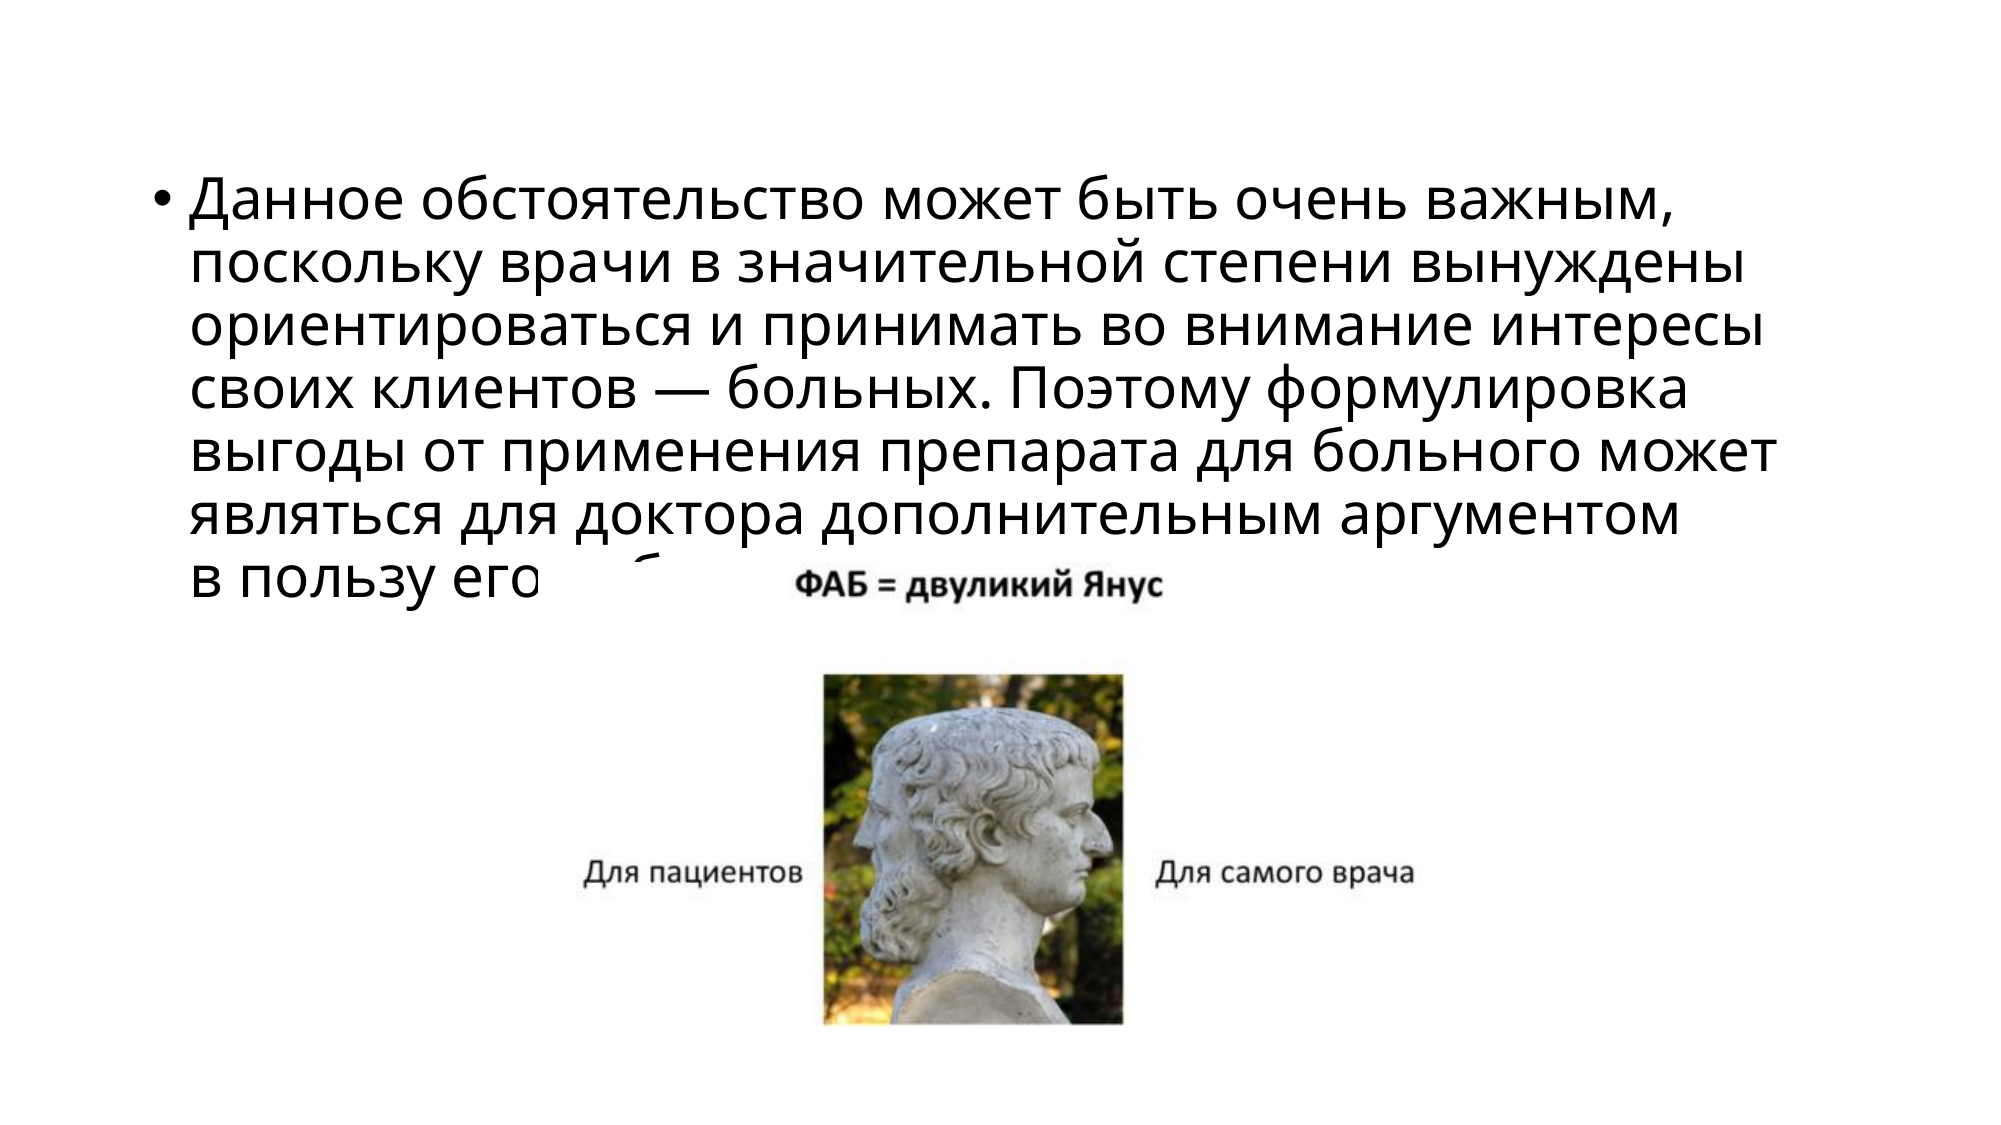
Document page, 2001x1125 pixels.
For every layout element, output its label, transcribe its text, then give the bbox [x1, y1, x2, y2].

list Данное обстоятельство может быть очень важным, поскольку врачи в значительной степени вынуждены ориентироваться и принимать во внимание интересы своих клиентов — больных. Поэтому формулировка выгоды от применения препарата для больного может являться для доктора дополнительным аргументом в пользу его работы с ним. [137, 161, 1863, 529]
picture [538, 562, 1462, 1027]
